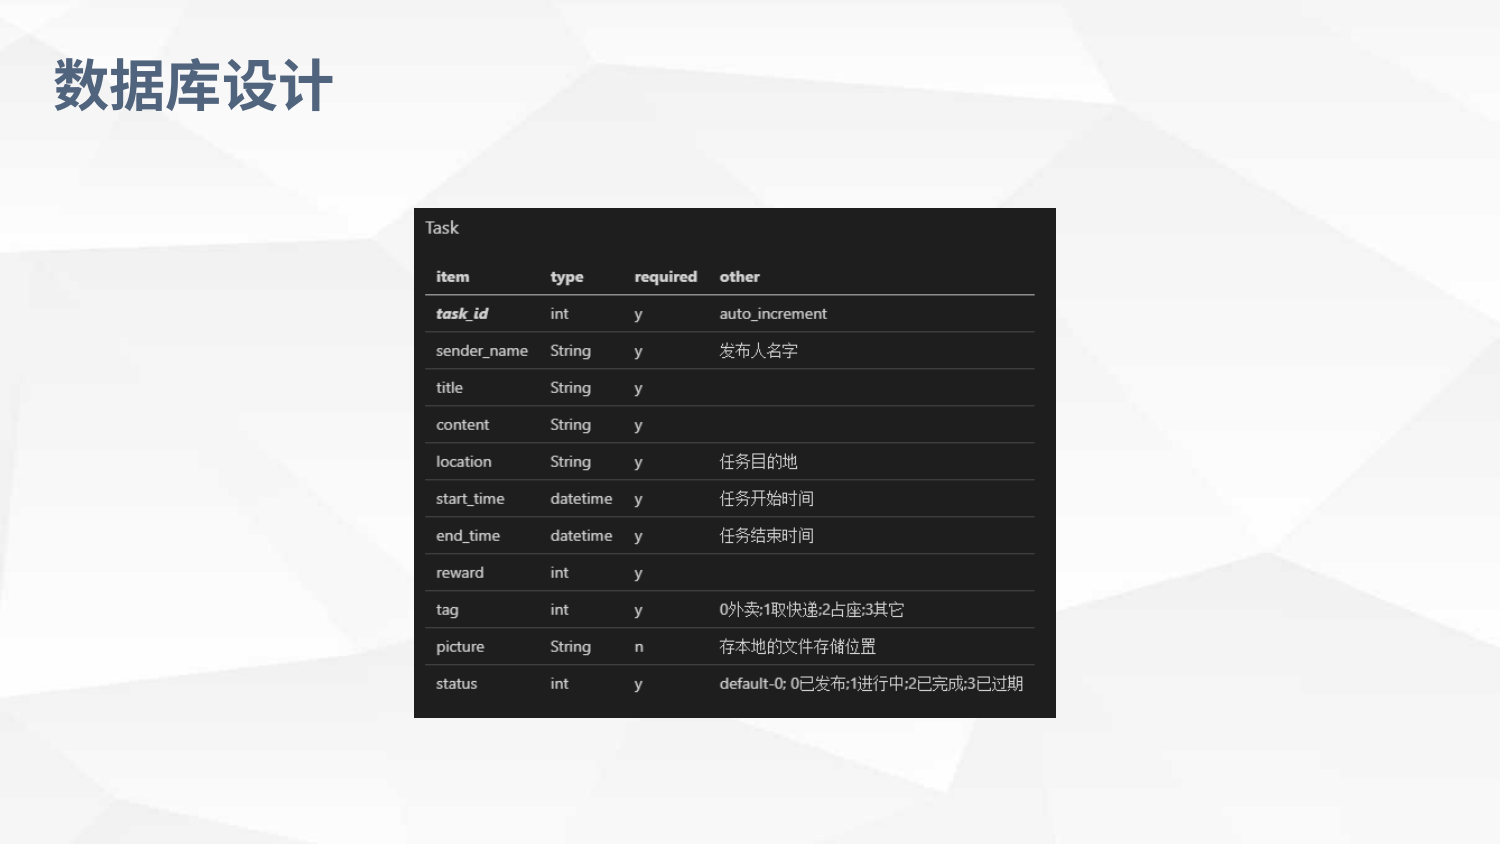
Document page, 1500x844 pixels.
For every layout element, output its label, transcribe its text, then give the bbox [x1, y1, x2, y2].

picture [0, 0, 1500, 844]
text_box 数据库设计 [42, 31, 518, 124]
